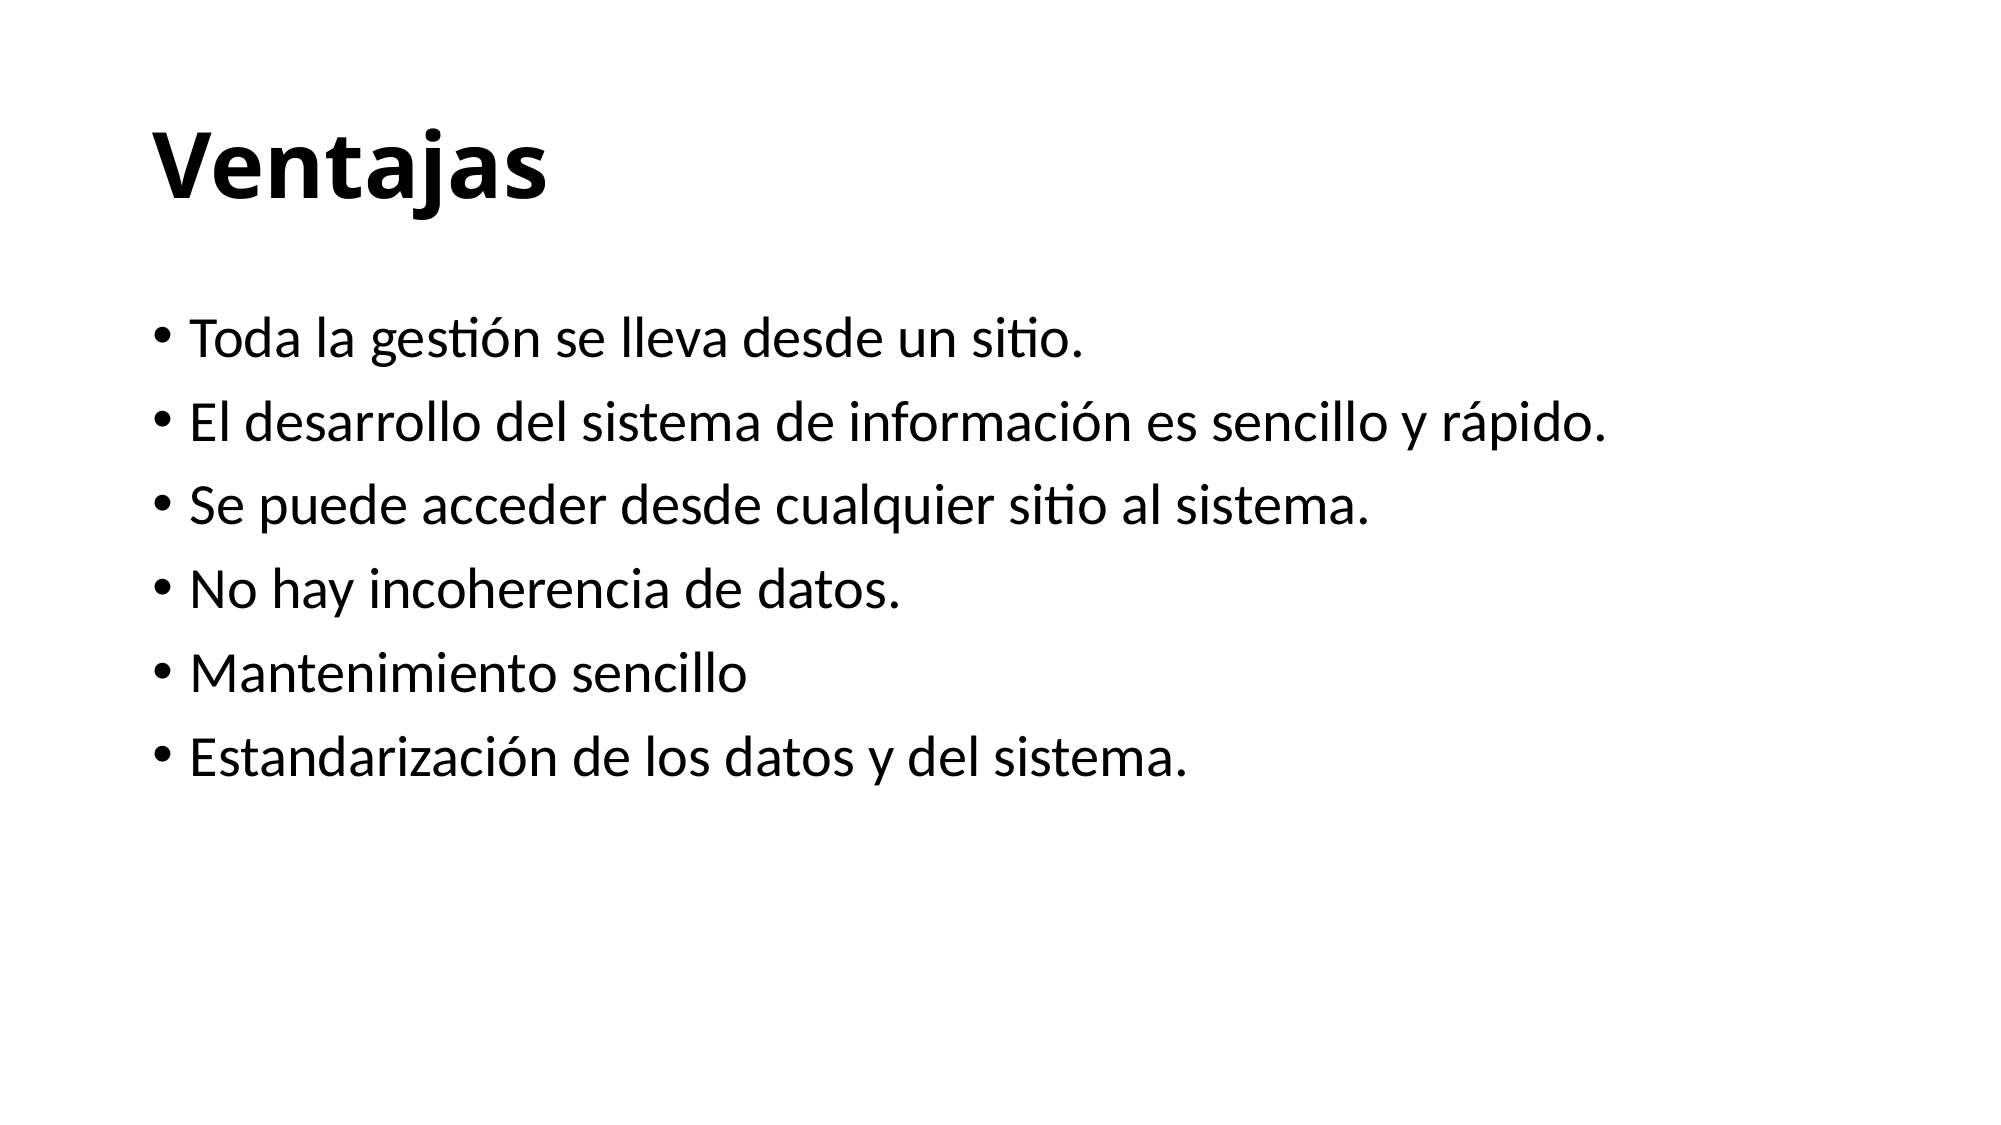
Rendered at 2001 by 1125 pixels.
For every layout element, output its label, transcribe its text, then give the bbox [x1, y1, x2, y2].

list Toda la gestión se lleva desde un sitio. El desarrollo del sistema de información es sencillo y rápido. Se puede acceder desde cualquier sitio al sistema. No hay incoherencia de datos. Mantenimiento sencillo Estandarización de los datos y del sistema. [137, 299, 1863, 1014]
title Ventajas [137, 59, 1863, 278]
